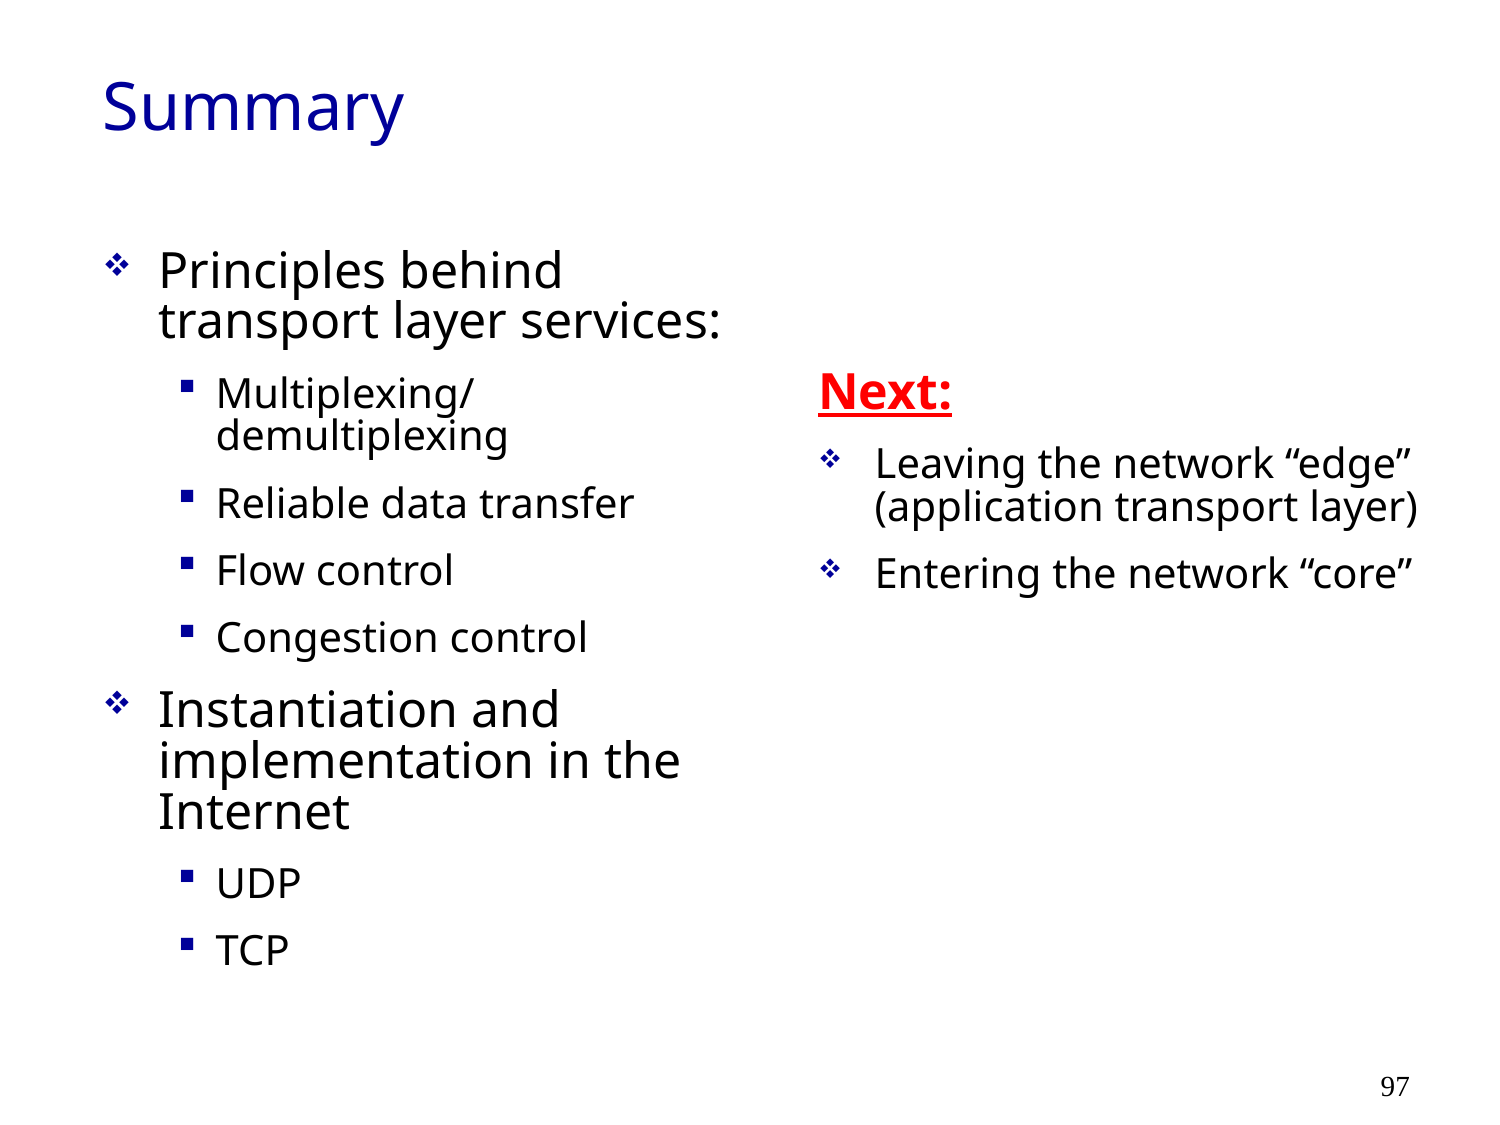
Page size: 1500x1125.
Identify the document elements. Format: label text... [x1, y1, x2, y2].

slide_number 97 [1365, 1059, 1477, 1106]
list Principles behind transport layer services: Multiplexing/demultiplexing Reliable data transfer Flow control Congestion control Instantiation and implementation in the Internet UDP TCP [87, 239, 783, 889]
title Summary [87, 37, 1363, 171]
list Next: Leaving the network “edge” (application transport layer) Entering the network “core” [803, 361, 1458, 699]
